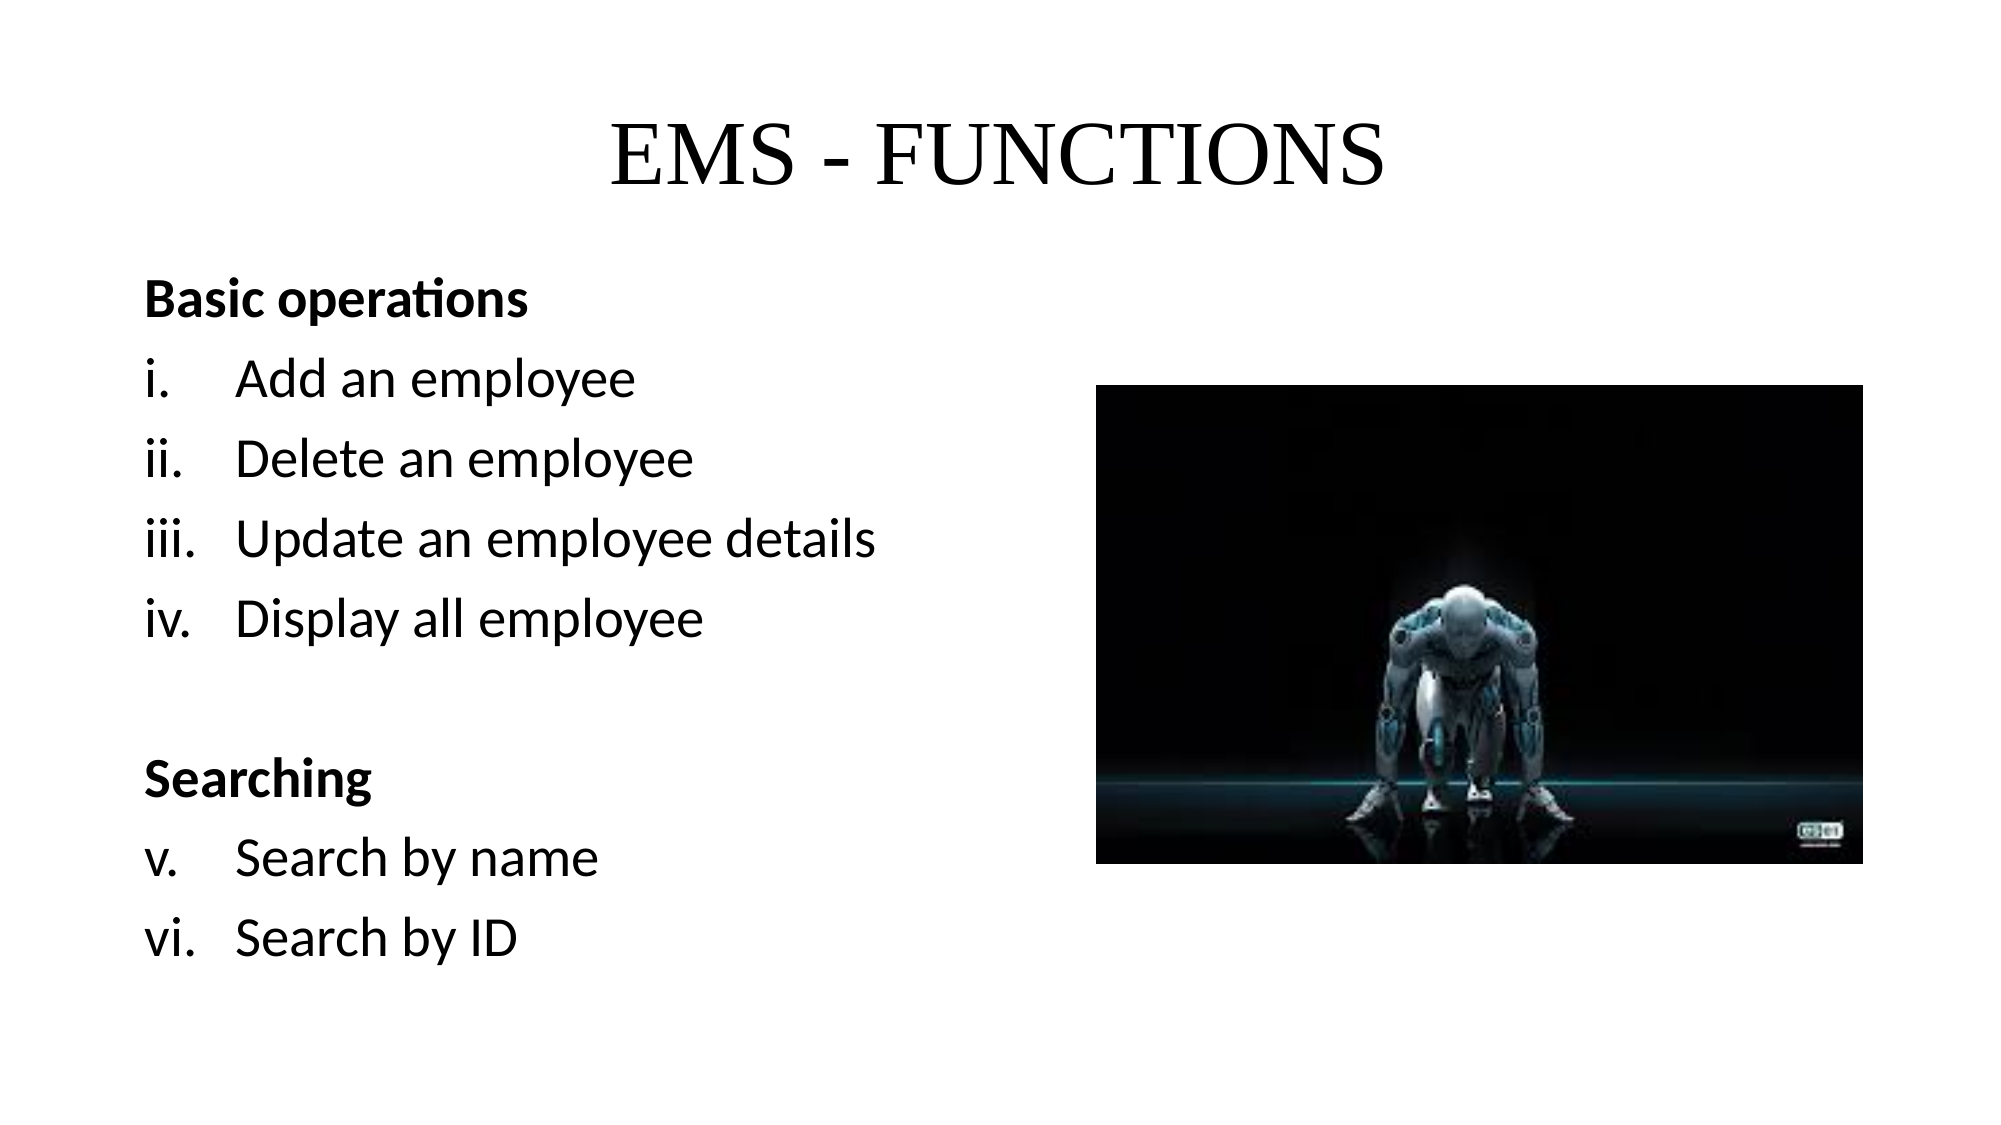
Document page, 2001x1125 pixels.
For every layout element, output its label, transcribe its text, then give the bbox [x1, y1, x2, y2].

picture [1096, 385, 1863, 864]
title EMS - FUNCTIONS [136, 47, 1863, 261]
list Basic operations Add an employee Delete an employee Update an employee details Display all employee Searching Search by name Search by ID [136, 261, 1863, 1014]
